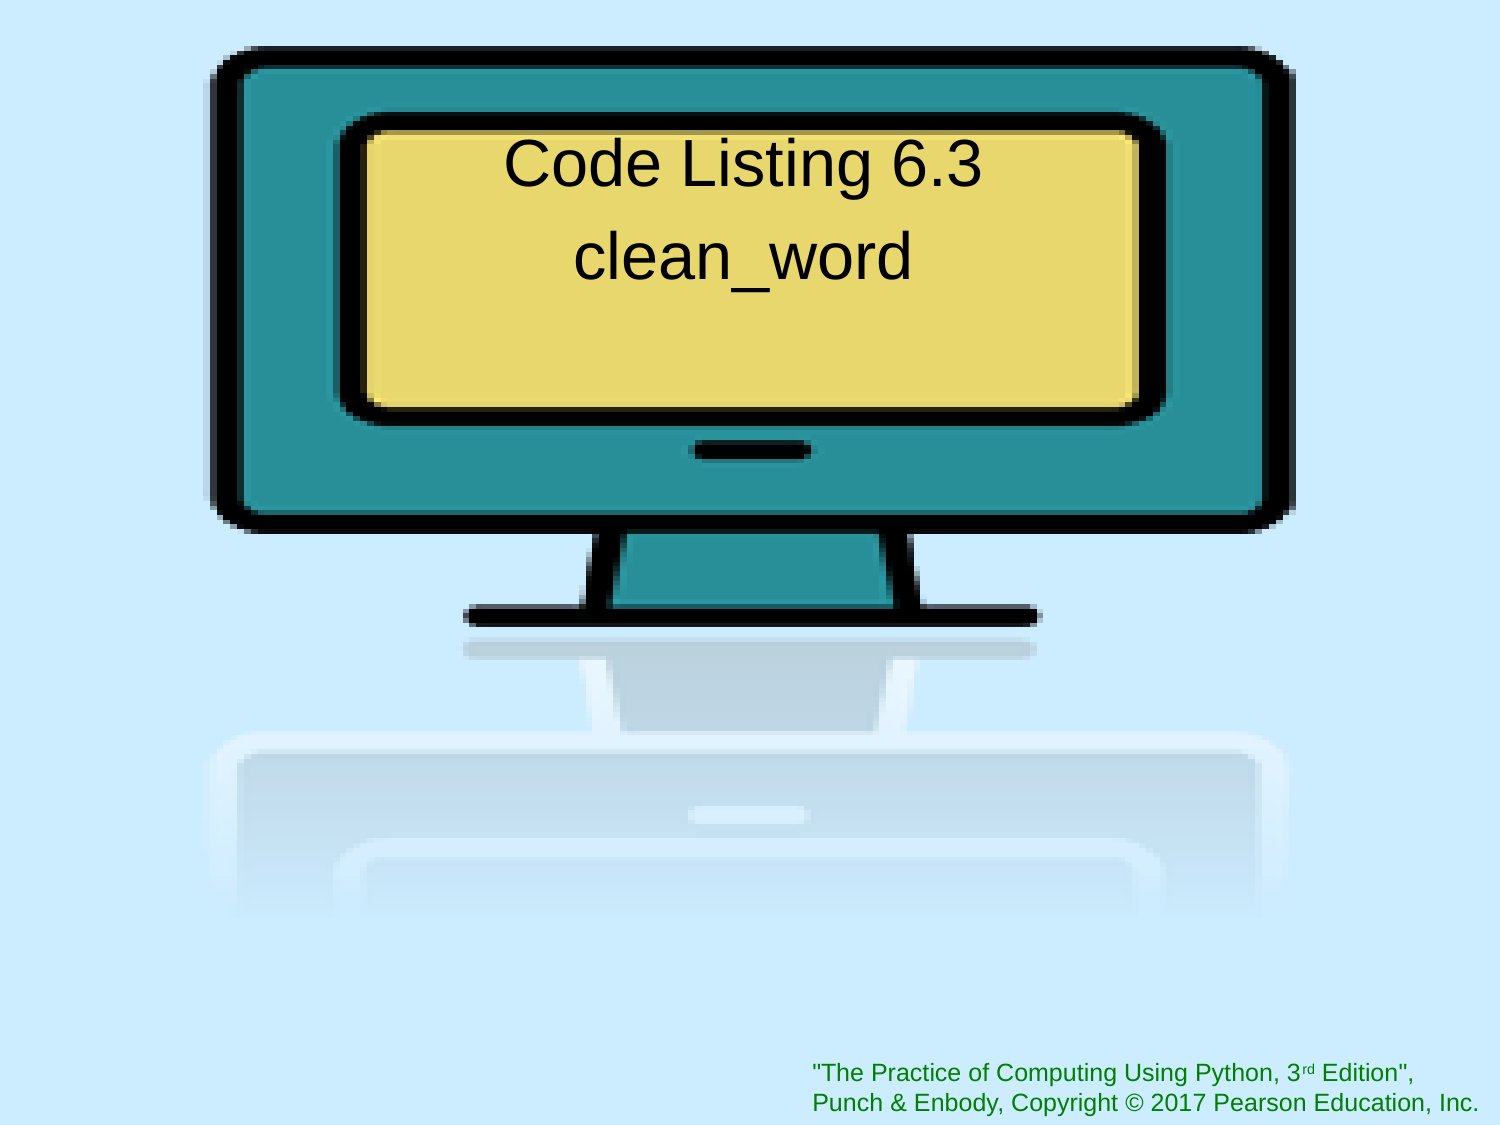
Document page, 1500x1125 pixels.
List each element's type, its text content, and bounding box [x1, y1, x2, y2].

subtitle Code Listing 6.3 clean_word [362, 112, 1125, 400]
picture [12, 0, 1488, 975]
